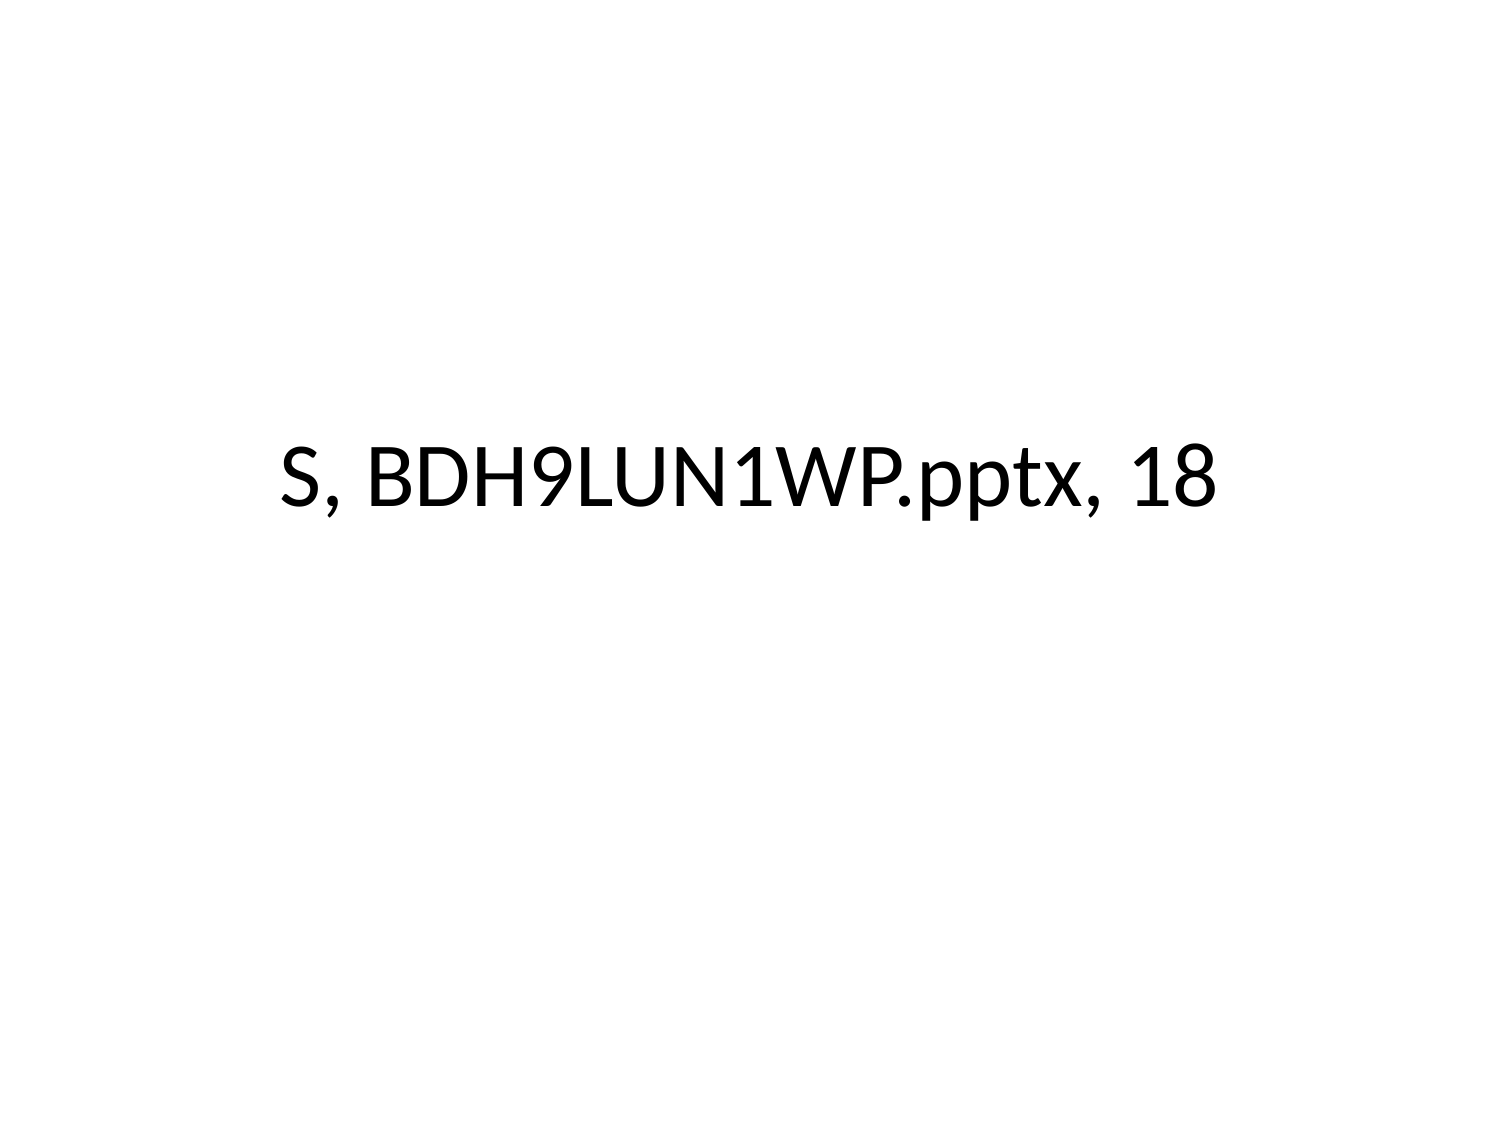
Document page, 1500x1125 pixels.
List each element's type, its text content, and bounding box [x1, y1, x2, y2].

title S, BDH9LUN1WP.pptx, 18 [112, 349, 1388, 591]
